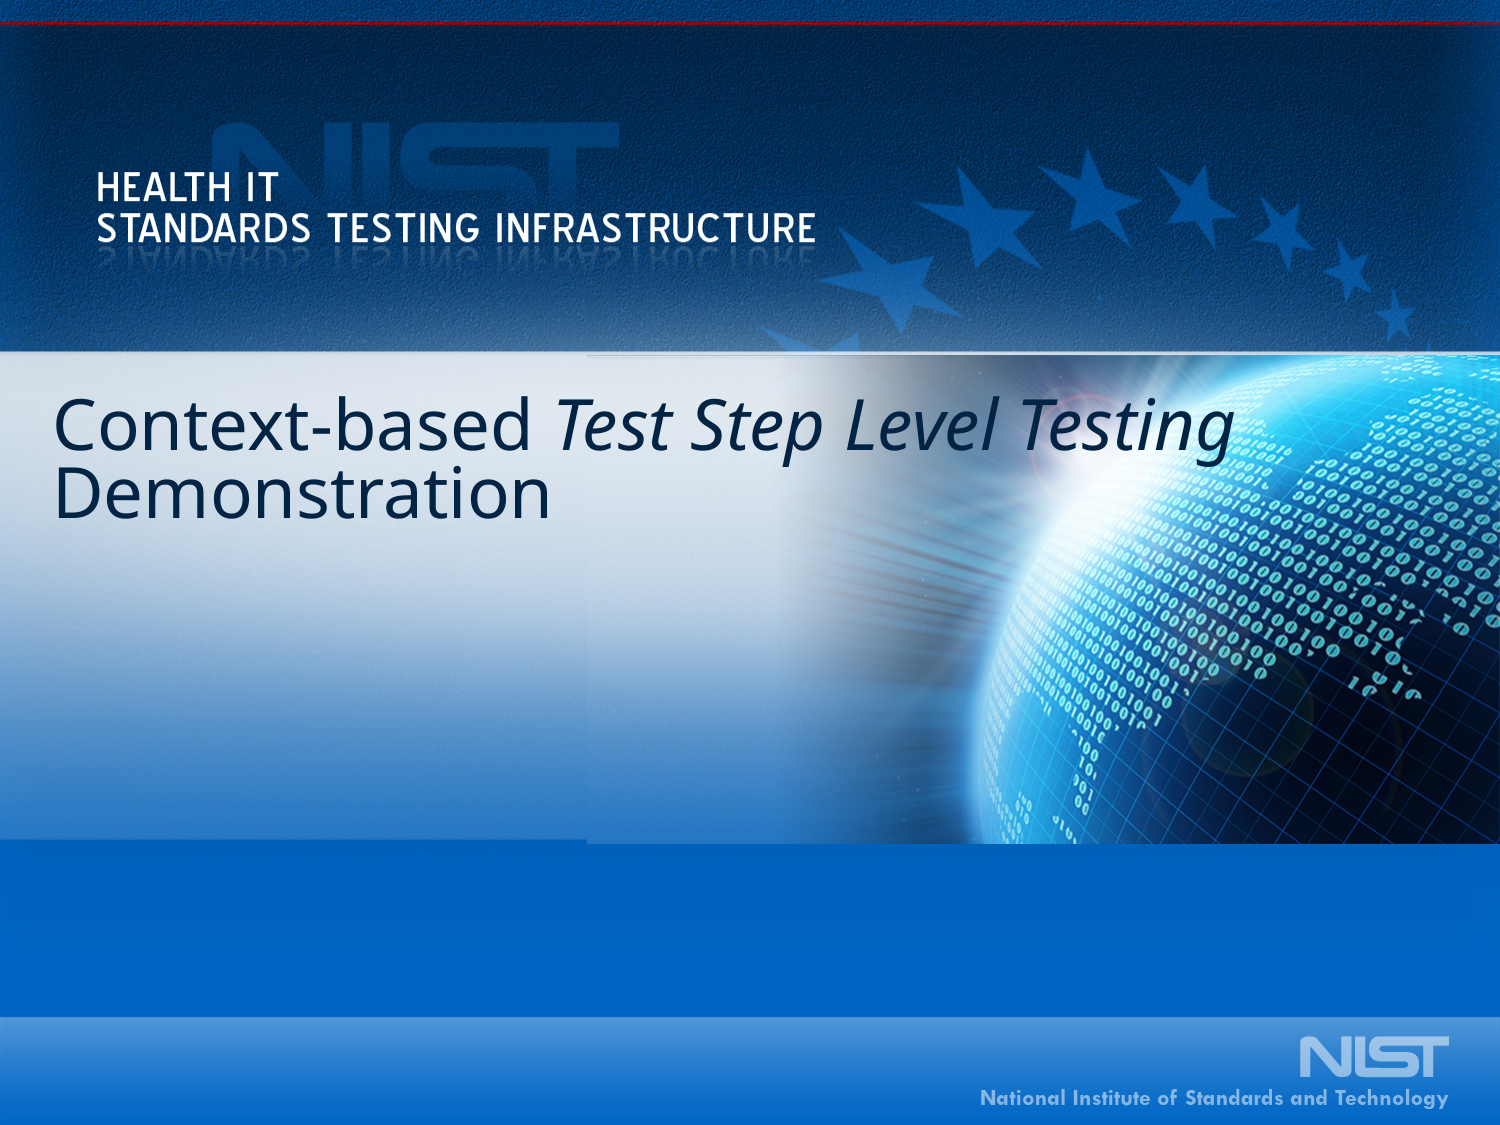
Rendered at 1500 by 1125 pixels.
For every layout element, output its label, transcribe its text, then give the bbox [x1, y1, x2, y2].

picture [1395, 428, 1407, 436]
picture [1410, 419, 1420, 425]
picture [1386, 425, 1395, 432]
picture [1472, 427, 1493, 434]
picture [1386, 436, 1396, 443]
picture [1397, 416, 1409, 422]
picture [1432, 416, 1445, 422]
picture [1447, 419, 1457, 425]
picture [1422, 422, 1434, 429]
picture [1421, 401, 1443, 412]
picture [1409, 432, 1421, 439]
picture [1419, 412, 1431, 418]
picture [1372, 421, 1389, 429]
picture [0, 0, 1500, 1125]
picture [1409, 409, 1418, 415]
picture [1449, 430, 1459, 437]
picture [1374, 433, 1385, 440]
picture [1433, 396, 1442, 401]
picture [1362, 443, 1372, 451]
text_box Context-based Test Step Level Testing Demonstration [37, 388, 581, 600]
picture [1424, 436, 1433, 442]
picture [1444, 406, 1457, 413]
picture [1435, 426, 1448, 434]
picture [1385, 415, 1396, 419]
